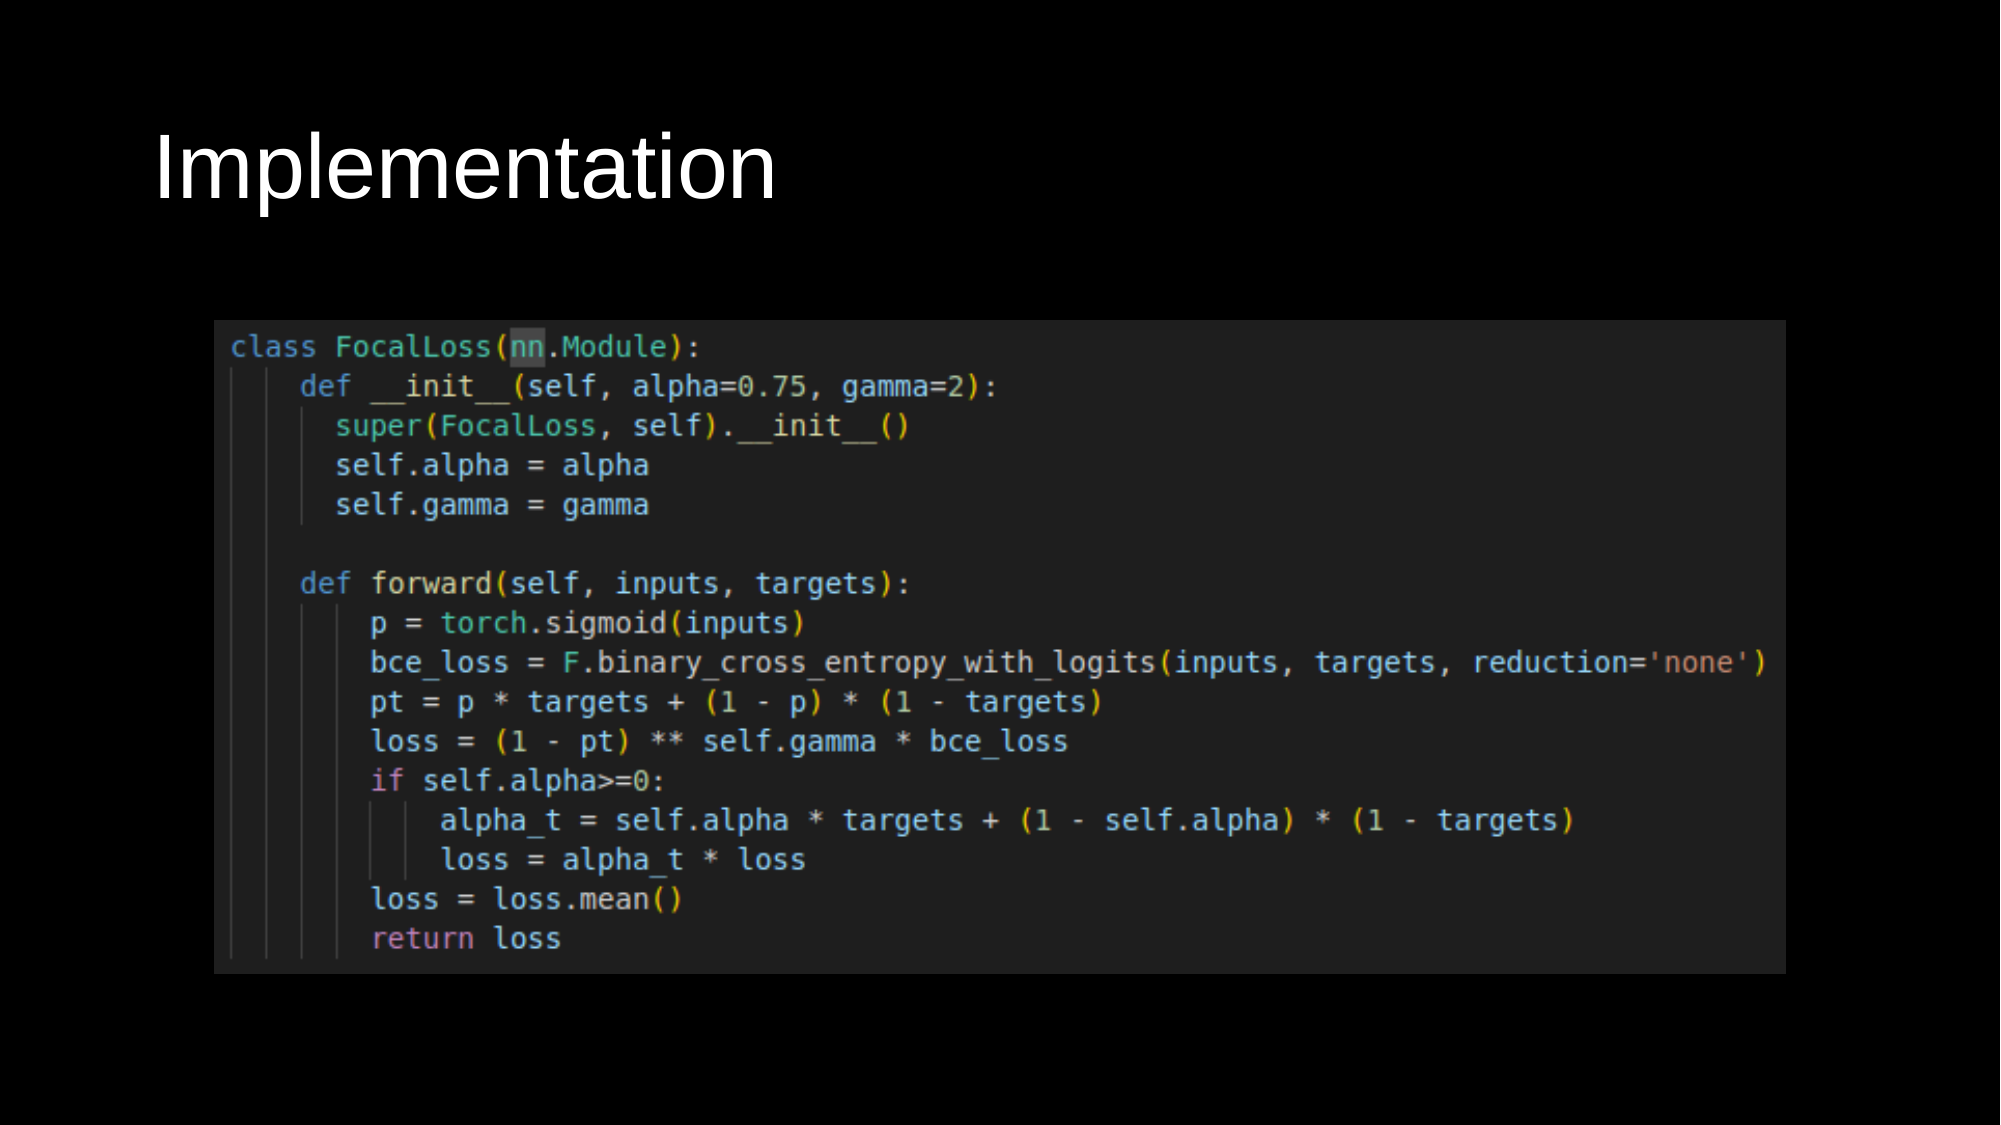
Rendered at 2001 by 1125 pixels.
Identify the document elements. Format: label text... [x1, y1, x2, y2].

picture [213, 320, 1786, 974]
title Implementation [137, 59, 1863, 278]
